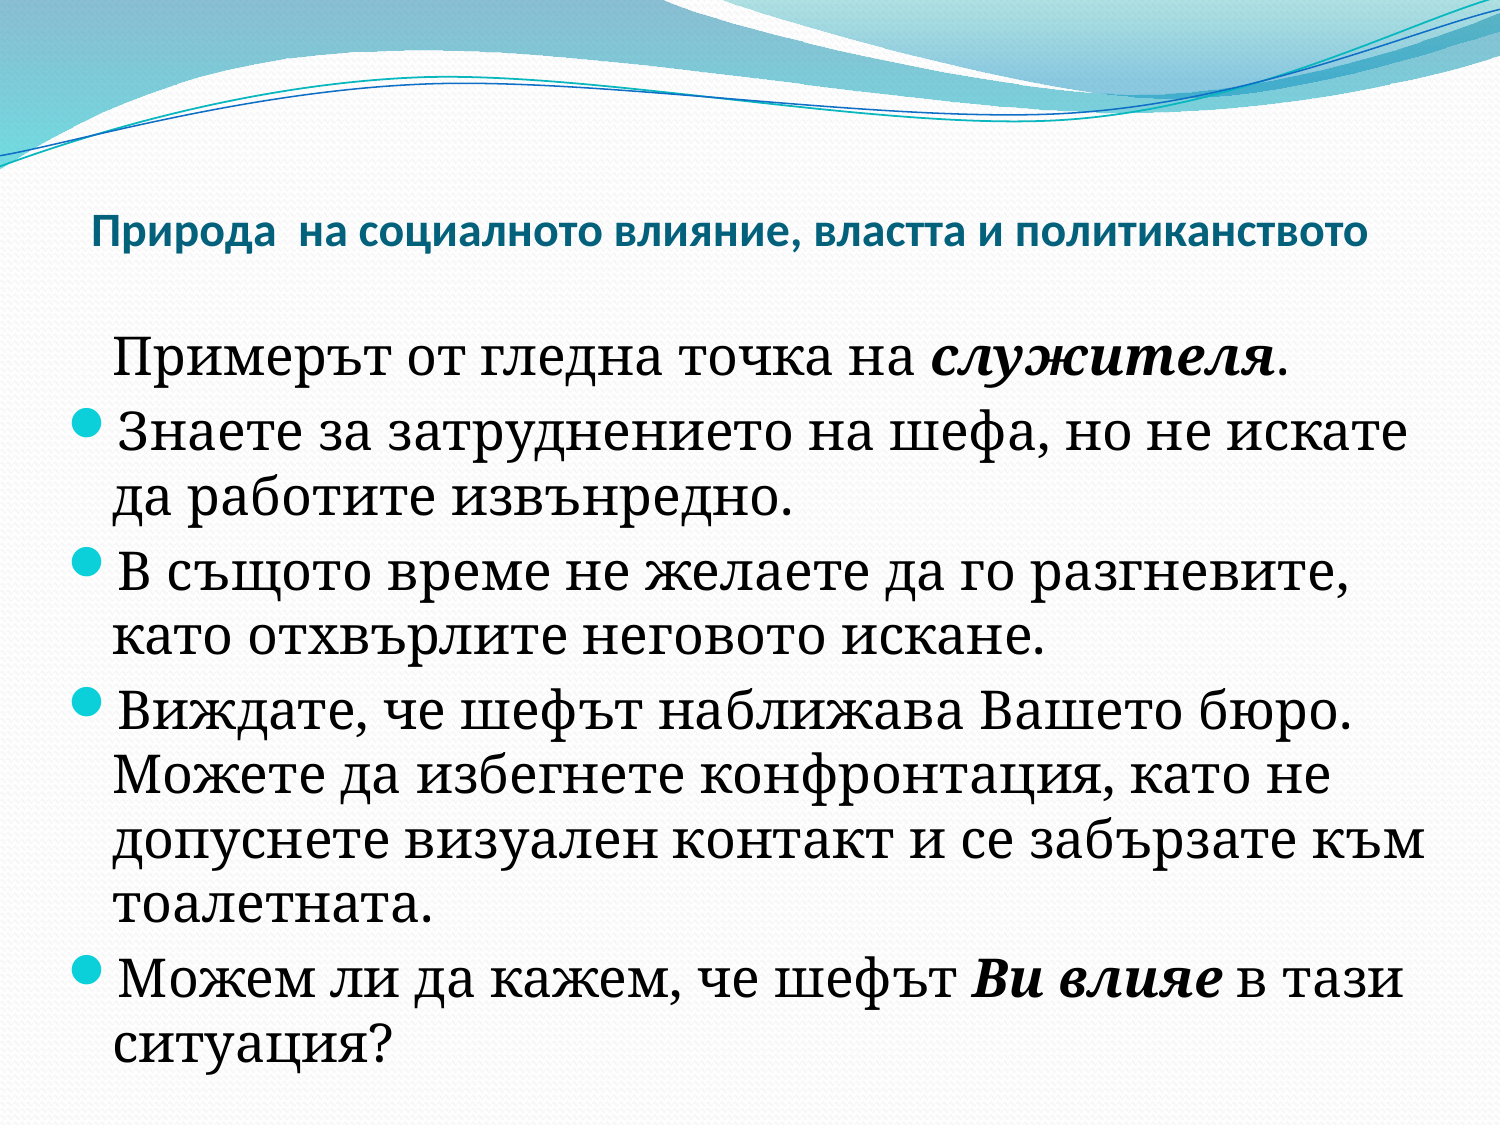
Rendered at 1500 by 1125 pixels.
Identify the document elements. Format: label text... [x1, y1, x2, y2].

title Природа на социалното влияние, властта и политиканството [56, 137, 1407, 257]
list Примерът от гледна точка на служителя. Знаете за затруднението на шефа, но не искате да работите извънредно. В същото време не желаете да го разгневите, като отхвърлите неговото искане. Виждате, че шефът наближава Вашето бюро. Можете да избегнете конфронтация, като не допуснете визуален контакт и се забързате към тоалетната. Можем ли да кажем, че шефът Ви влияе в тази ситуация? [52, 314, 1448, 1083]
